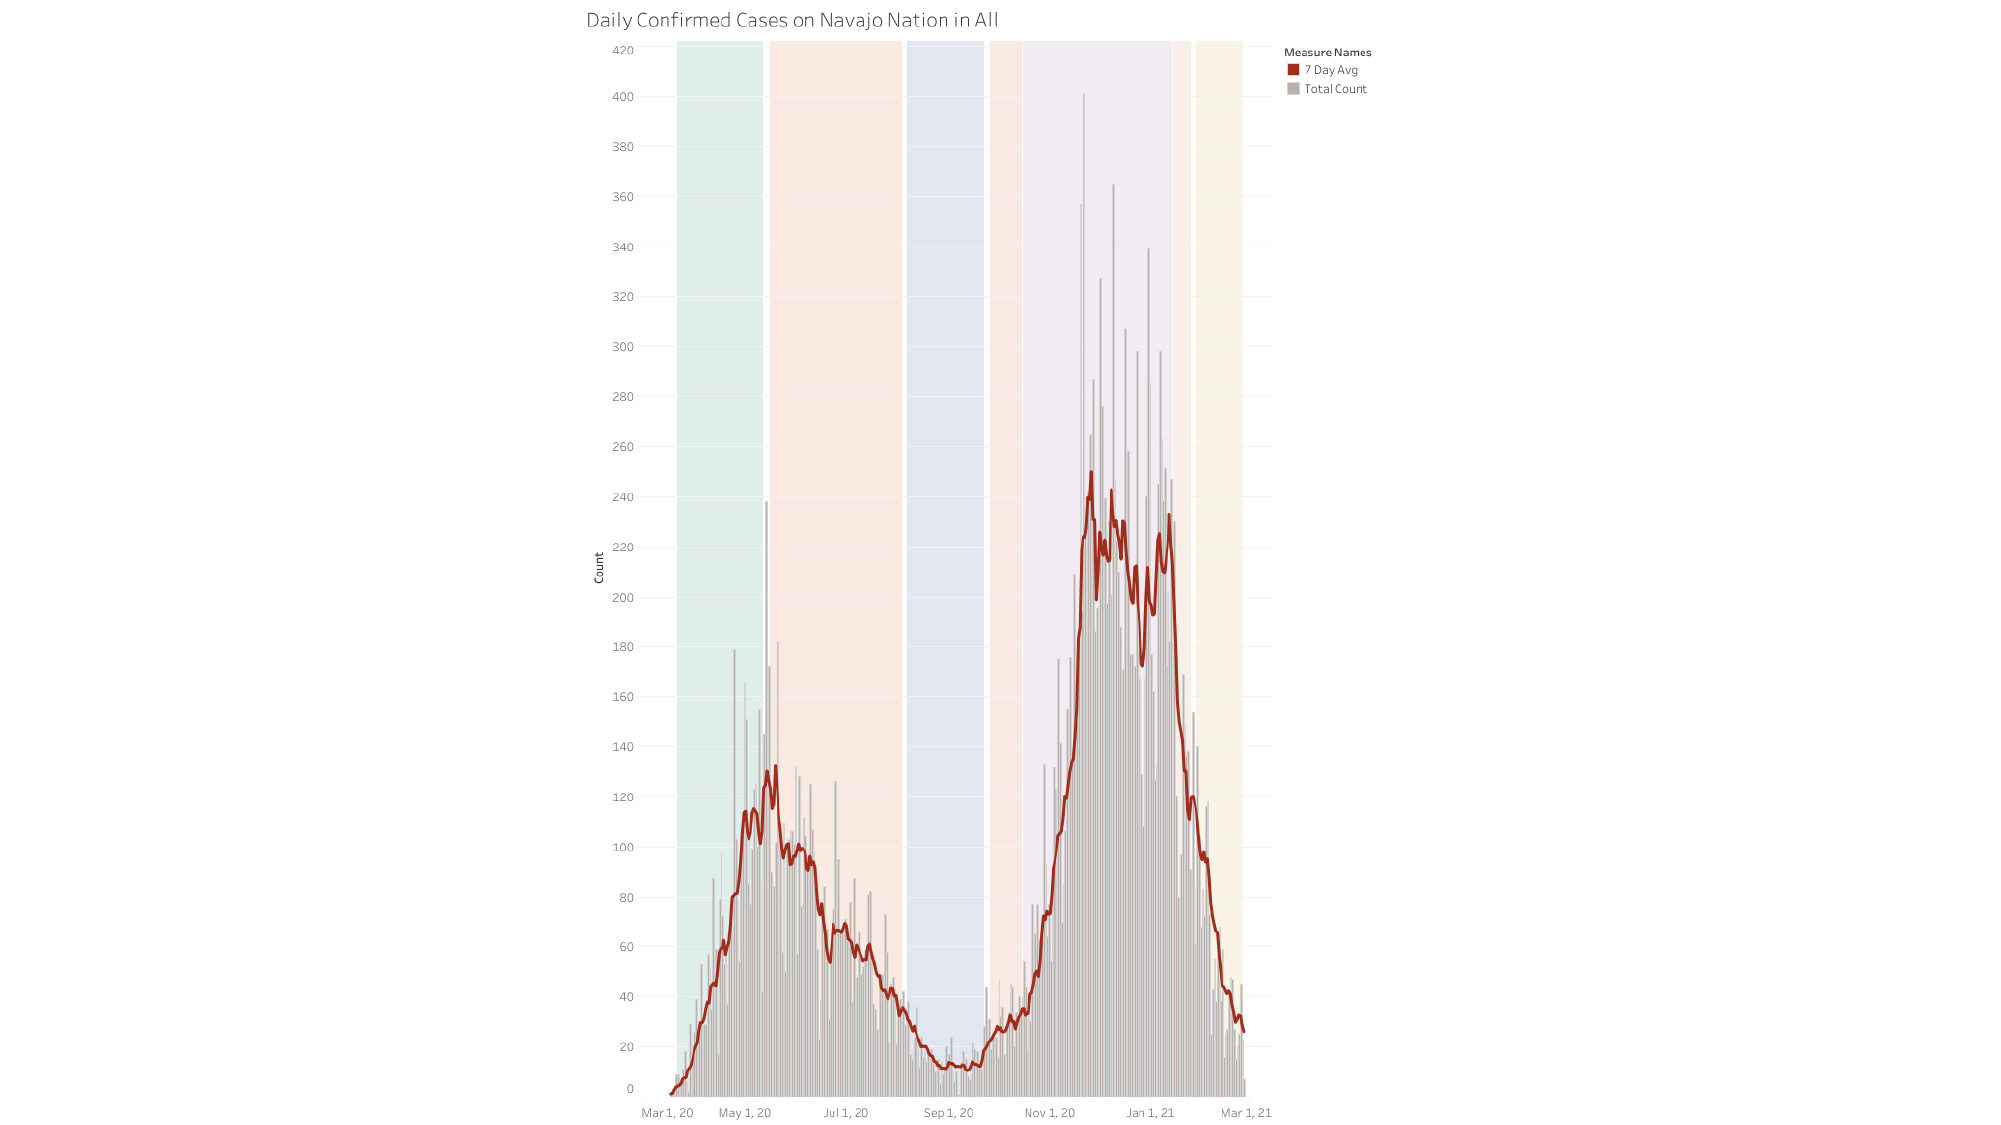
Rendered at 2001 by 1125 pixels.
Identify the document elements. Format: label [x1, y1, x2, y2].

picture [582, 0, 1418, 1125]
